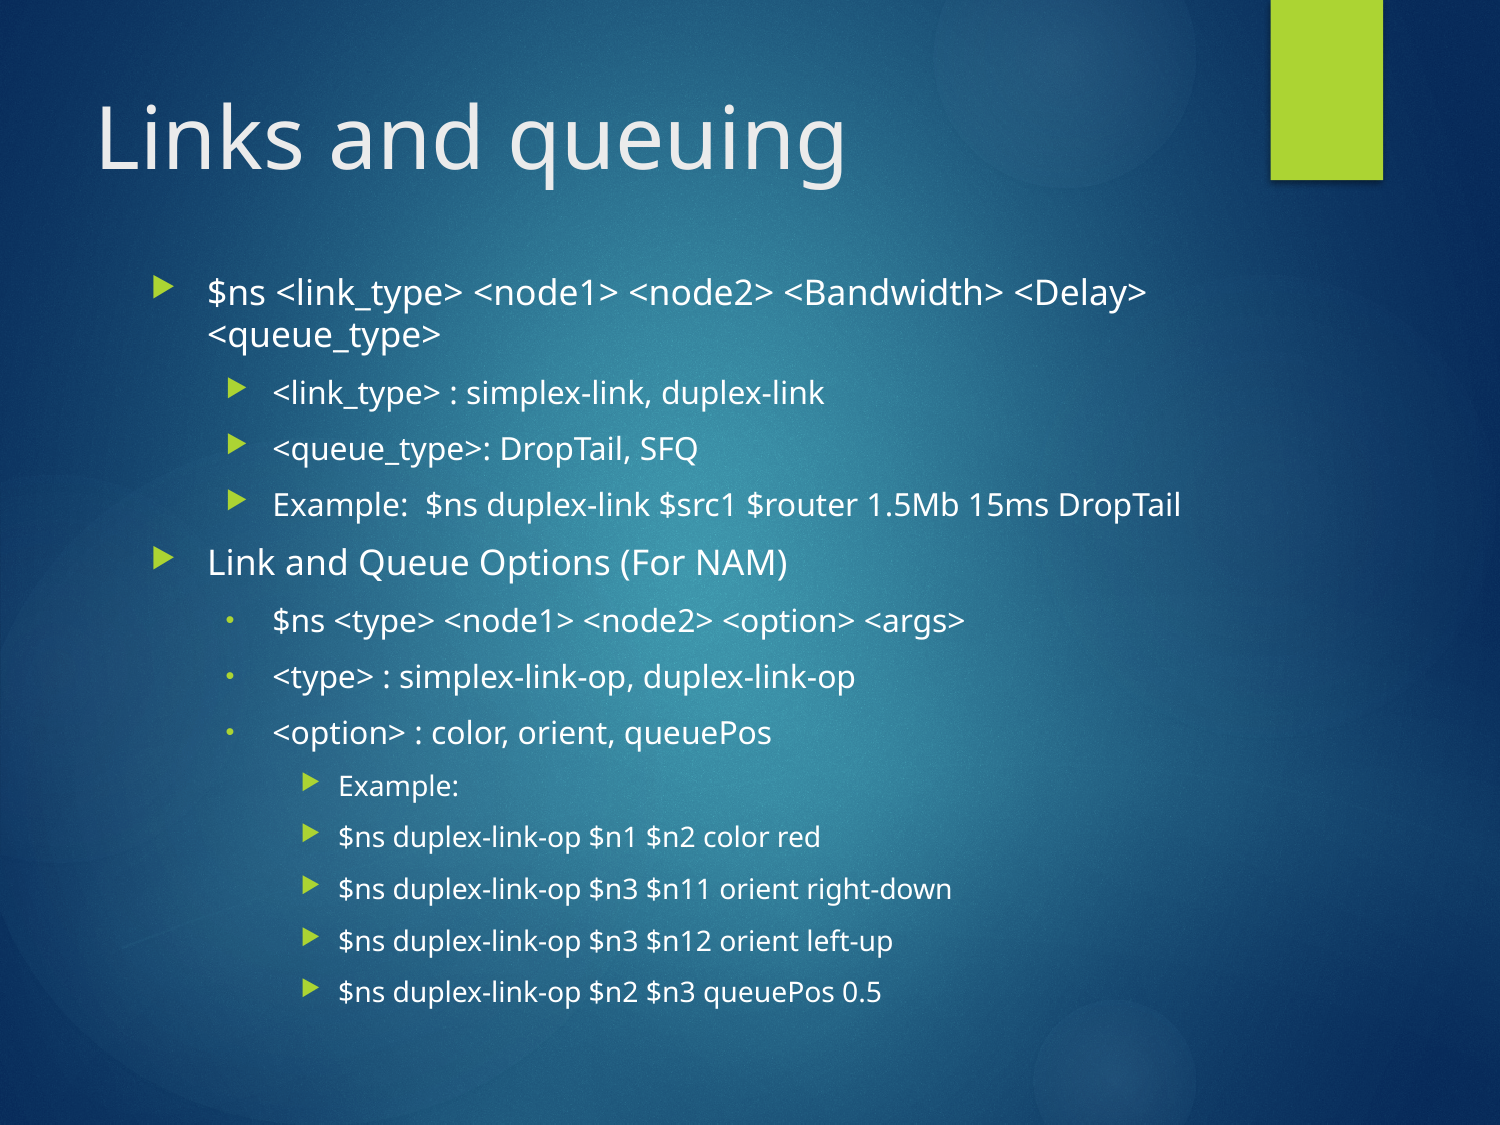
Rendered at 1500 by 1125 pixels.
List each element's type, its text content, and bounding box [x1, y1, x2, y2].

list $ns <link_type> <node1> <node2> <Bandwidth> <Delay> <queue_type> <link_type> : simplex-link, duplex-link <queue_type>: DropTail, SFQ Example: $ns duplex-link $src1 $router 1.5Mb 15ms DropTail Link and Queue Options (For NAM) $ns <type> <node1> <node2> <option> <args> <type> : simplex-link-op, duplex-link-op <option> : color, orient, queuePos Example: $ns duplex-link-op $n1 $n2 color red $ns duplex-link-op $n3 $n11 orient right-down $ns duplex-link-op $n3 $n12 orient left-up $ns duplex-link-op $n2 $n3 queuePos 0.5 [135, 262, 1237, 1025]
title Links and queuing [79, 74, 1237, 304]
